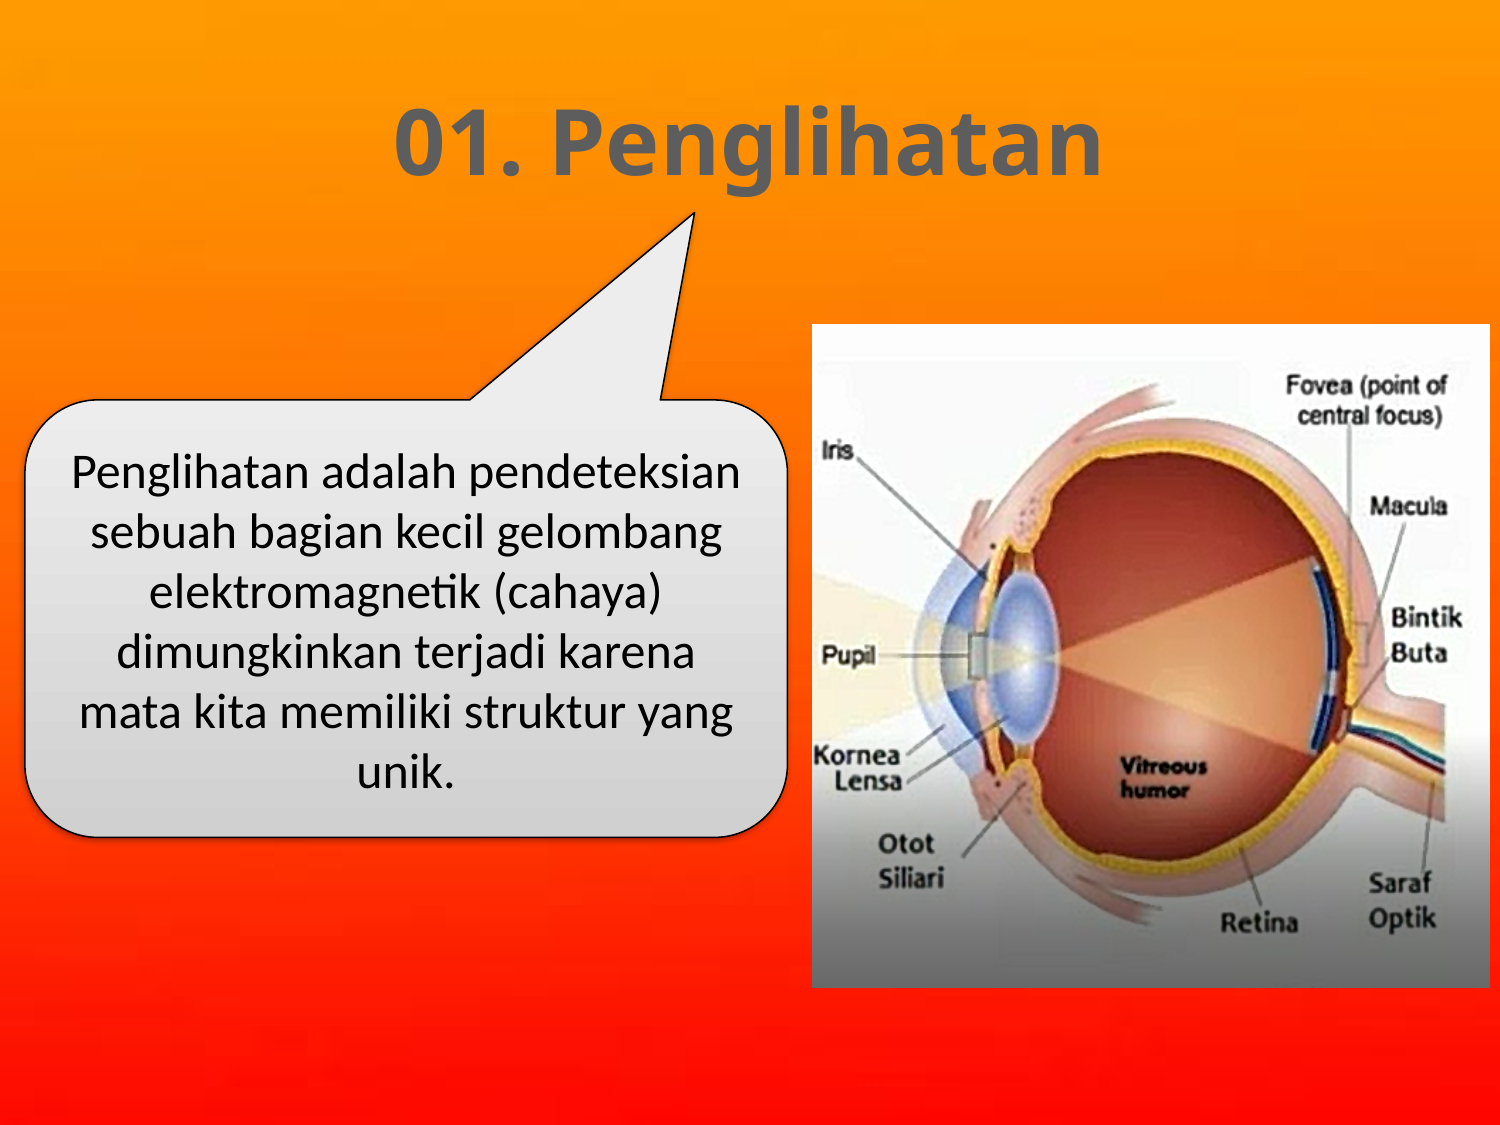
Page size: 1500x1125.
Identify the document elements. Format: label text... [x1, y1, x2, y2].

picture [0, 0, 1500, 1125]
title 01. Penglihatan [75, 45, 1425, 233]
text_box Penglihatan adalah pendeteksian sebuah bagian kecil gelombang elektromagnetik (cahaya) dimungkinkan terjadi karena mata kita memiliki struktur yang unik. [24, 211, 789, 839]
